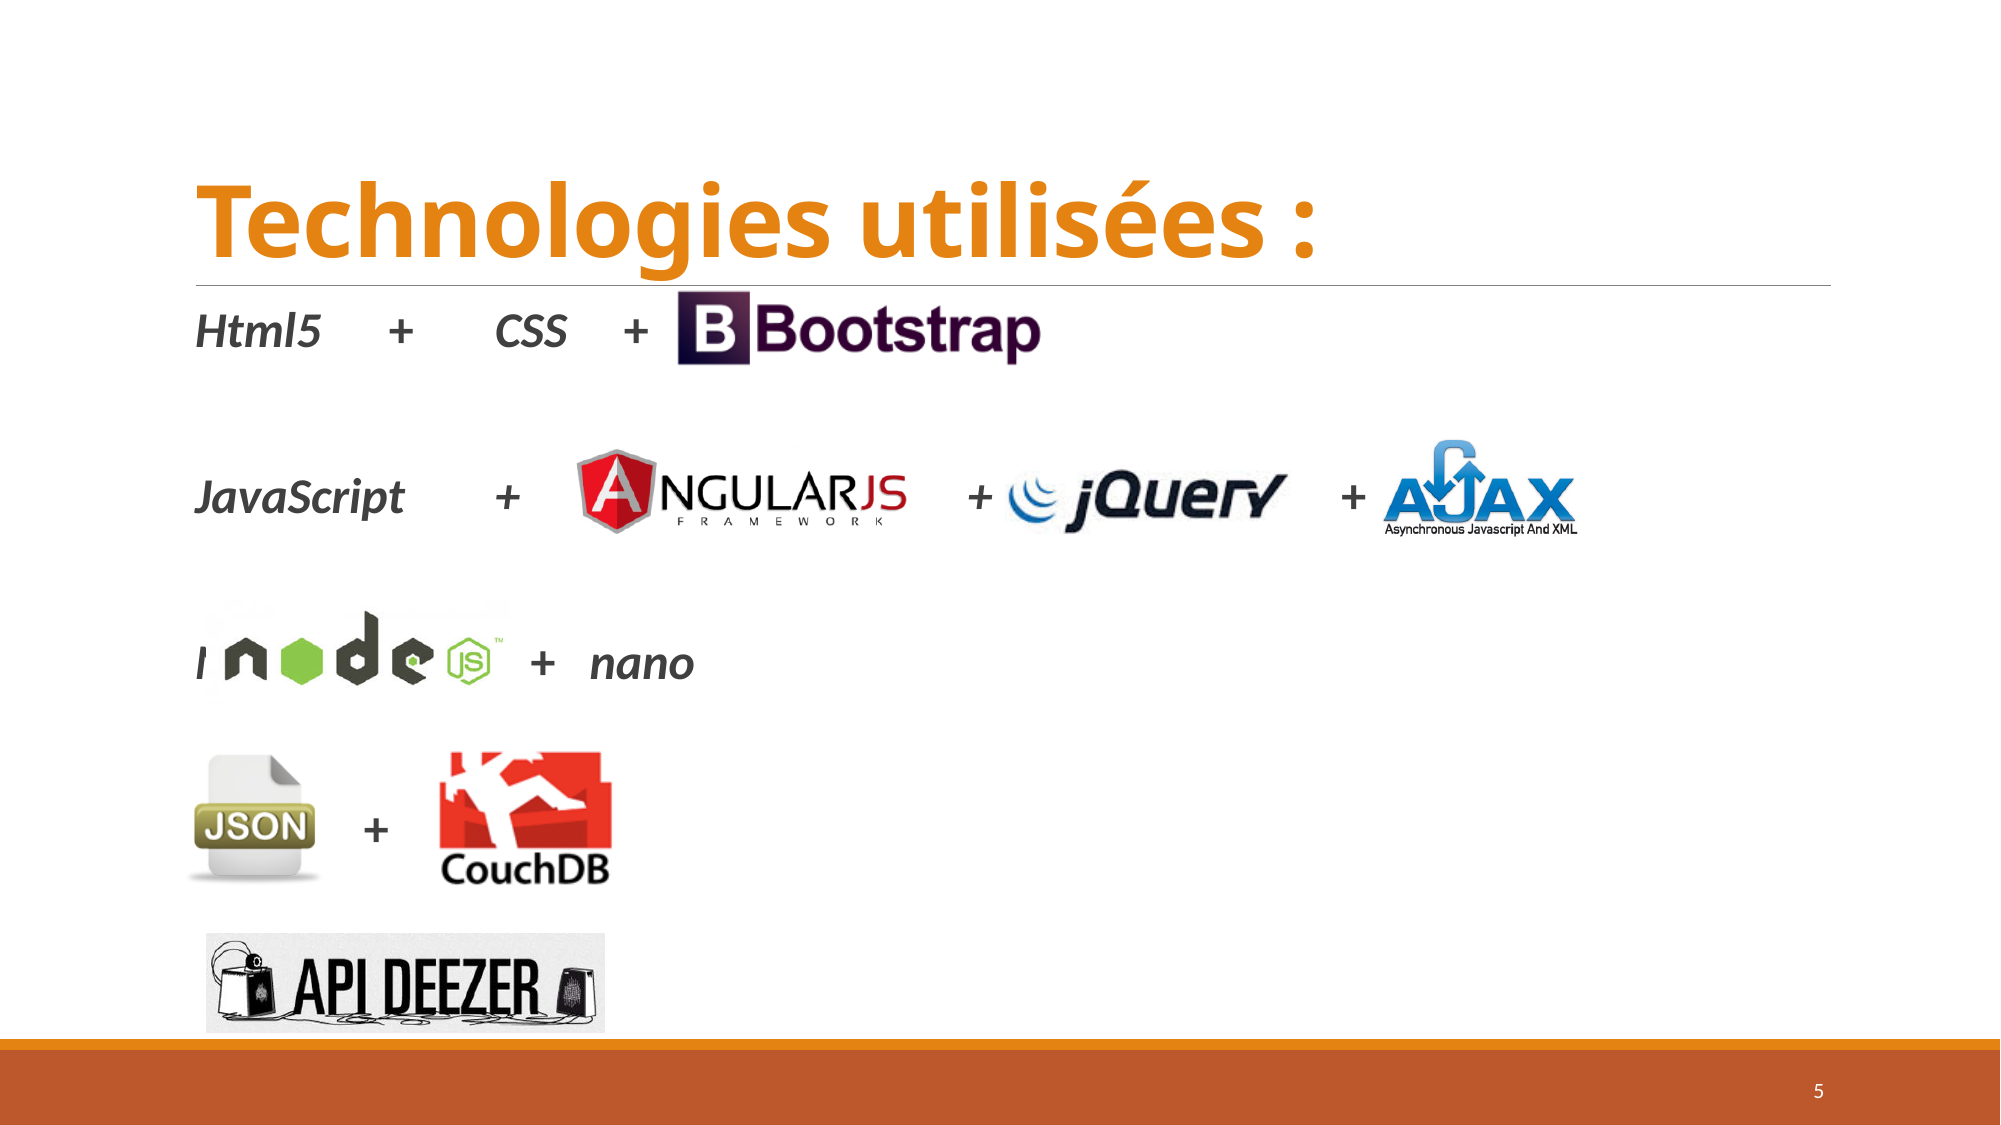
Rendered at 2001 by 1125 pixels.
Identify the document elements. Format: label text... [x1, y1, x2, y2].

list Html5 + CSS + JavaScript + + + Node.js + nano + [180, 296, 1830, 957]
slide_number 5 [1624, 1059, 1840, 1120]
picture [569, 441, 913, 541]
title Technologies utilisées : [180, 47, 1830, 285]
picture [179, 743, 328, 893]
picture [675, 285, 1047, 370]
picture [206, 598, 510, 703]
picture [1004, 465, 1303, 541]
picture [1374, 435, 1585, 541]
picture [205, 932, 606, 1034]
picture [412, 743, 637, 893]
